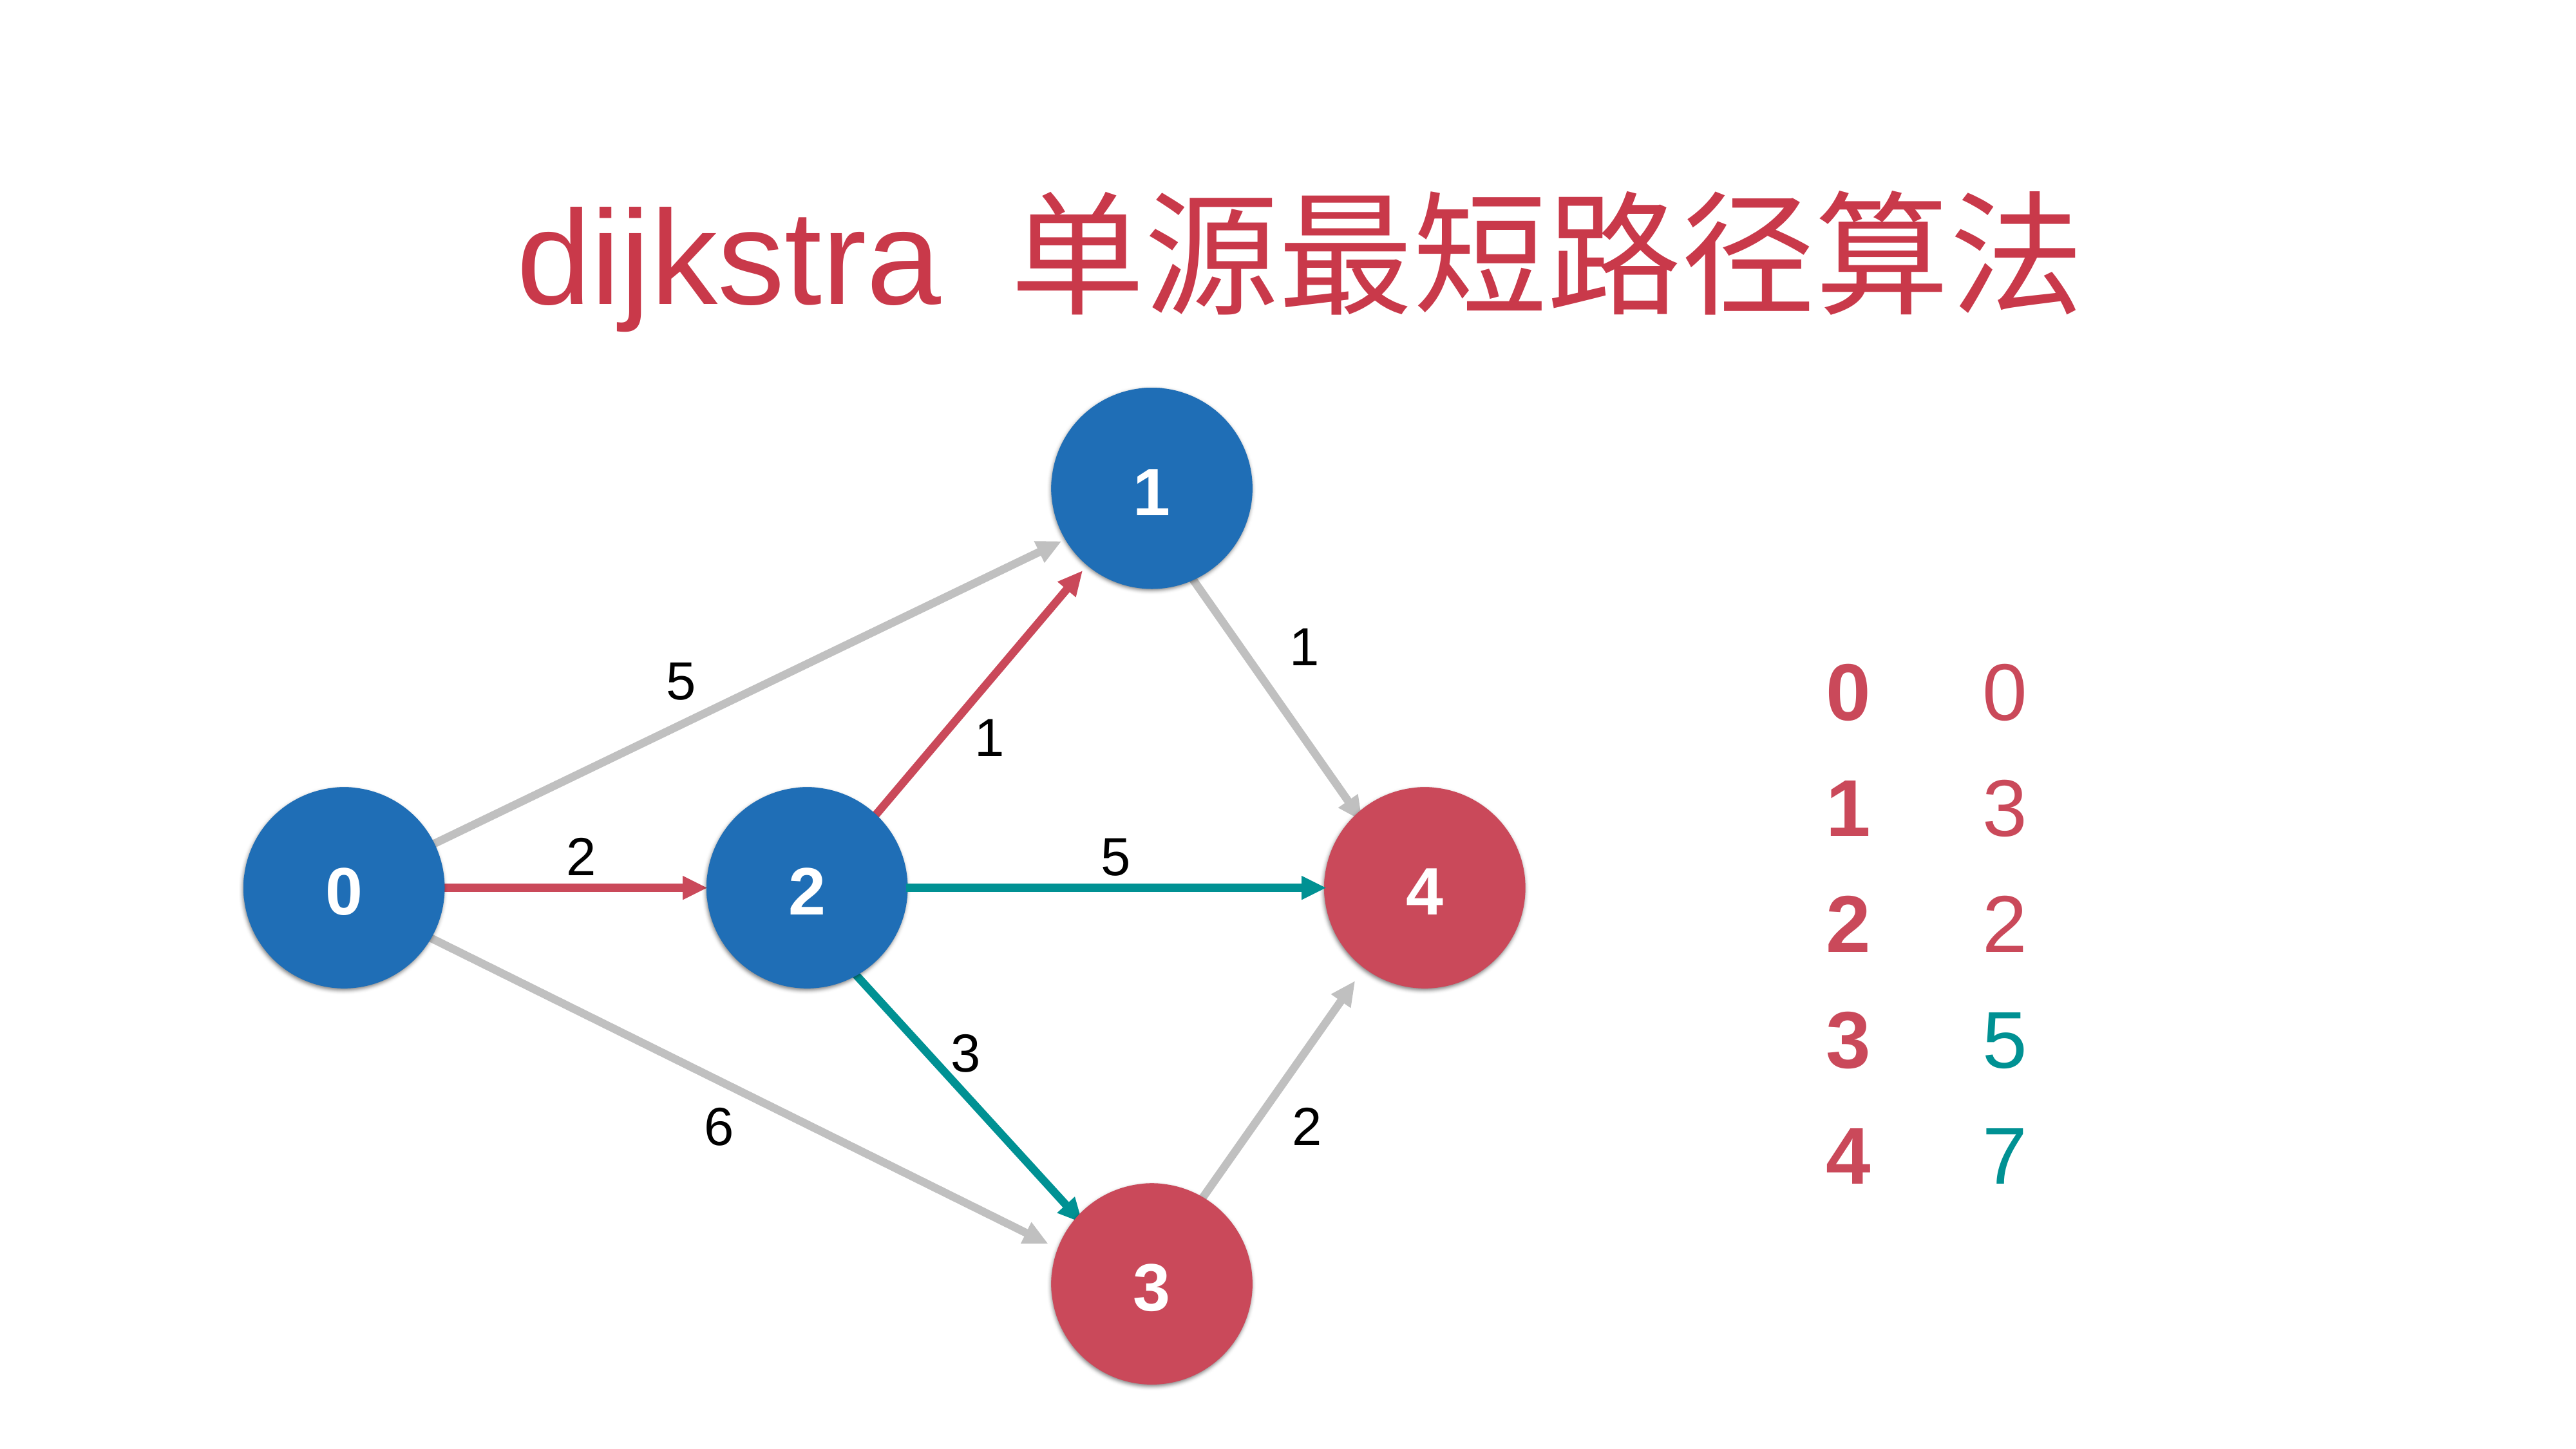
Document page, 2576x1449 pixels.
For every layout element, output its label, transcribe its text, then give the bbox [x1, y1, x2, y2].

text_box 5 [1095, 816, 1137, 892]
text_box [976, 571, 1083, 697]
text_box 5 [661, 640, 702, 716]
text_box 4 [1324, 787, 1526, 989]
text_box 2 [1286, 1086, 1328, 1162]
text_box [1204, 981, 1355, 1196]
text_box 2 [561, 816, 602, 892]
title dijkstra 单源最短路径算法 [187, 122, 2389, 337]
text_box [739, 1090, 1048, 1244]
text_box 0 [243, 787, 445, 989]
text_box 3 [1051, 1183, 1253, 1385]
text_box 1 [1051, 388, 1253, 589]
text_box 3 [945, 1012, 986, 1088]
text_box 1 [969, 697, 1010, 773]
text_box [1137, 884, 1326, 892]
text_box 6 [698, 1086, 739, 1162]
text_box [602, 884, 703, 892]
text_box 2 [706, 787, 908, 989]
text_box 1 [1284, 606, 1325, 682]
text_box [702, 541, 1061, 715]
text_box 0 0 1 3 2 2 3 5 4 7 [1820, 614, 2120, 1206]
